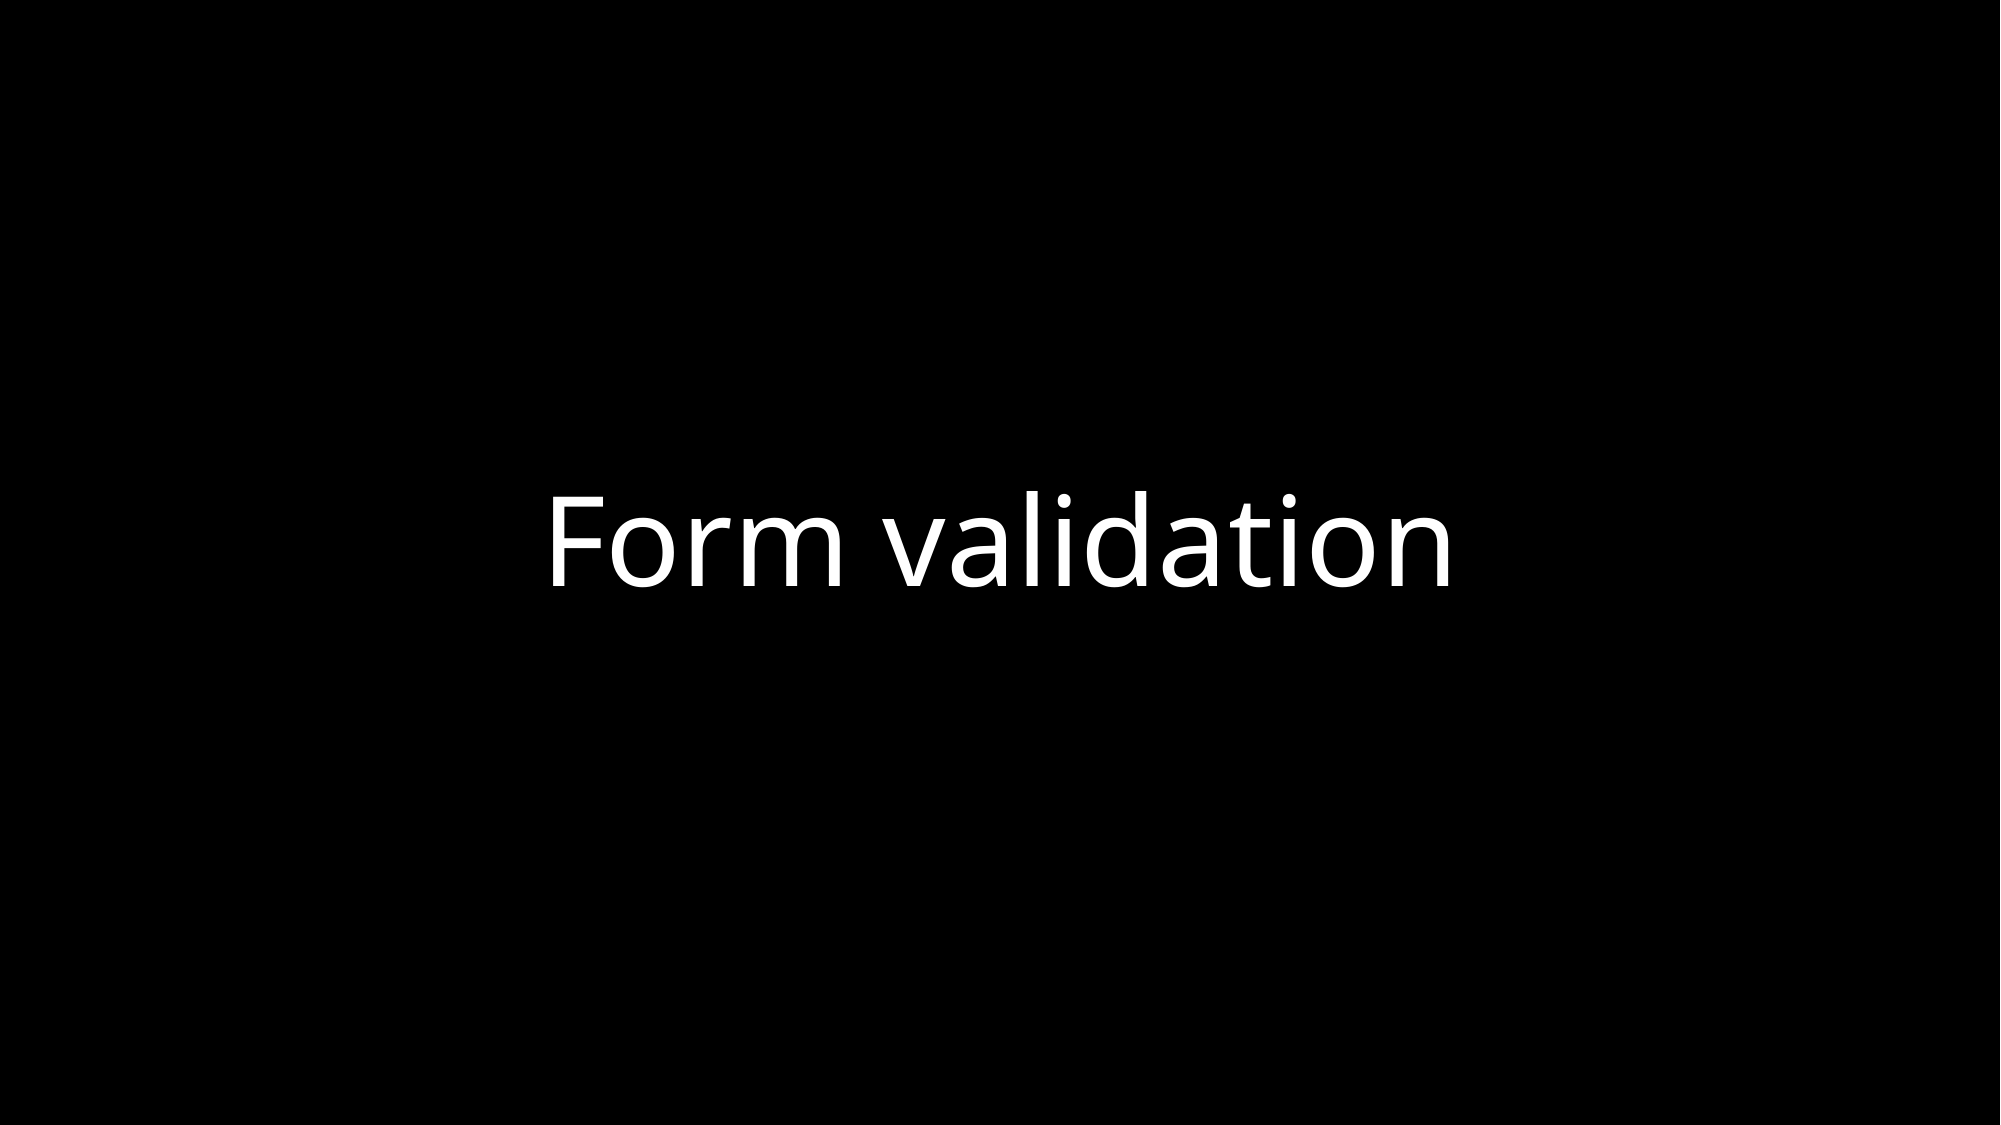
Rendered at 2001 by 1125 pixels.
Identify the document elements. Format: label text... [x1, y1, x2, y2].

title Form validation [137, 321, 1863, 622]
